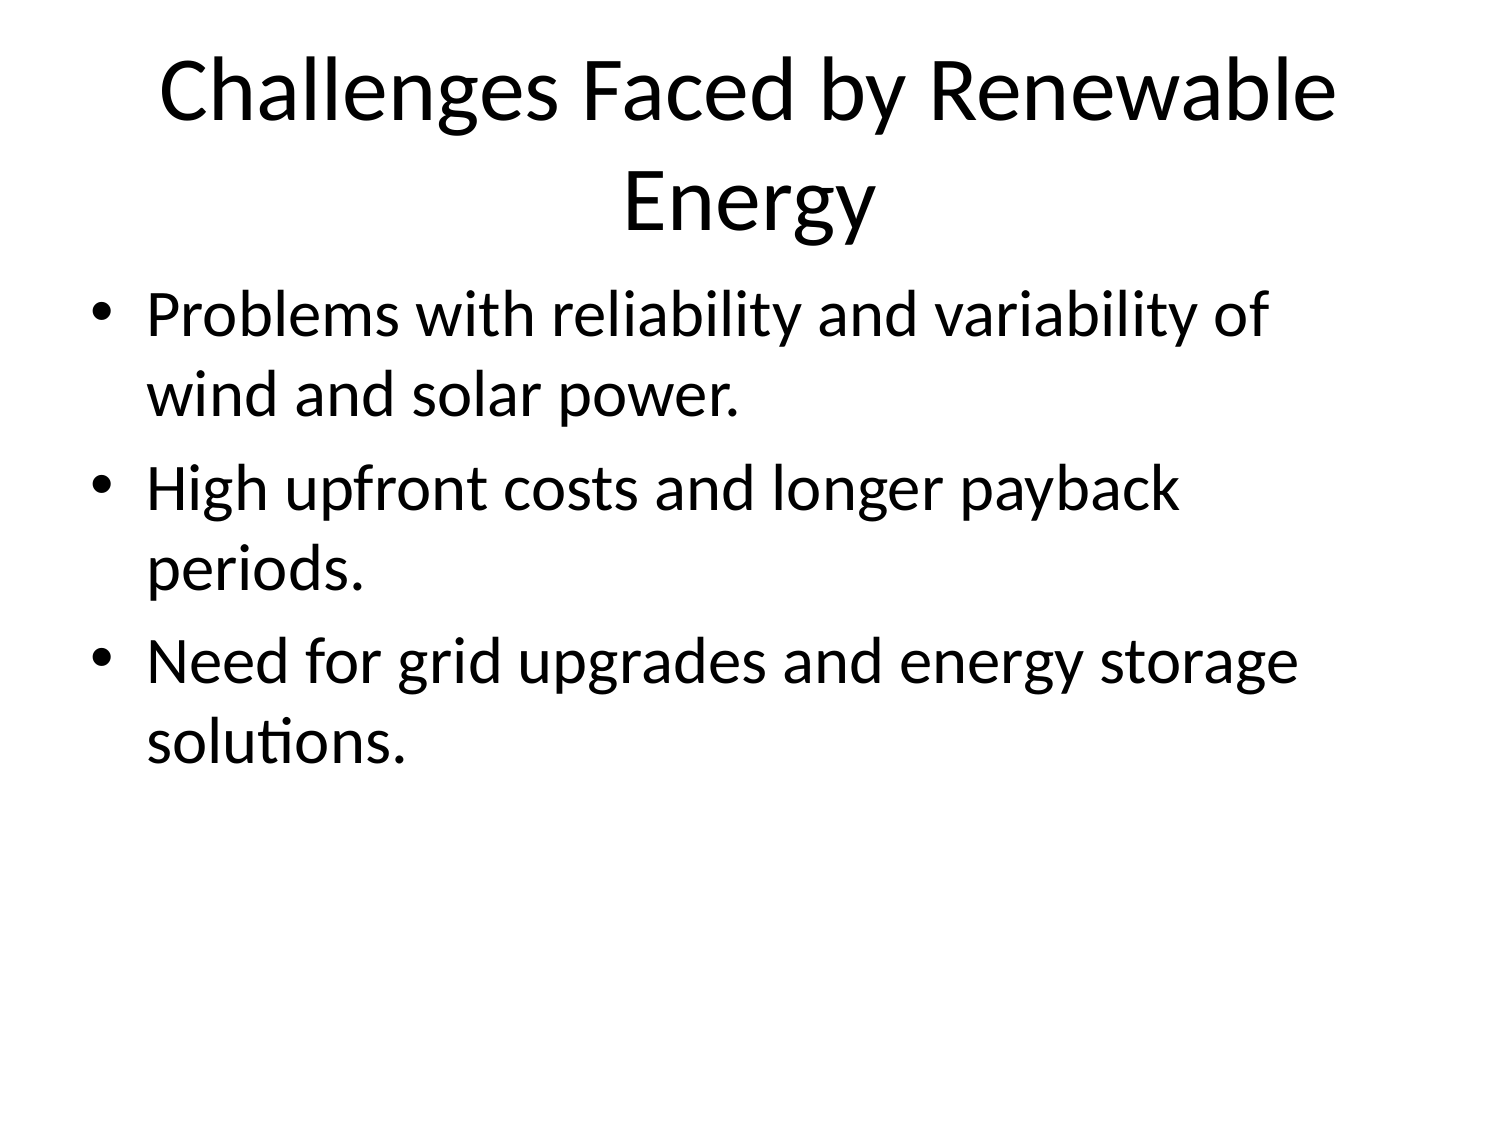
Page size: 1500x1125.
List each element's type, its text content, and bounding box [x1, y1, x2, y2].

list Problems with reliability and variability of wind and solar power. High upfront costs and longer payback periods. Need for grid upgrades and energy storage solutions. [75, 262, 1425, 1005]
title Challenges Faced by Renewable Energy [75, 45, 1425, 233]
